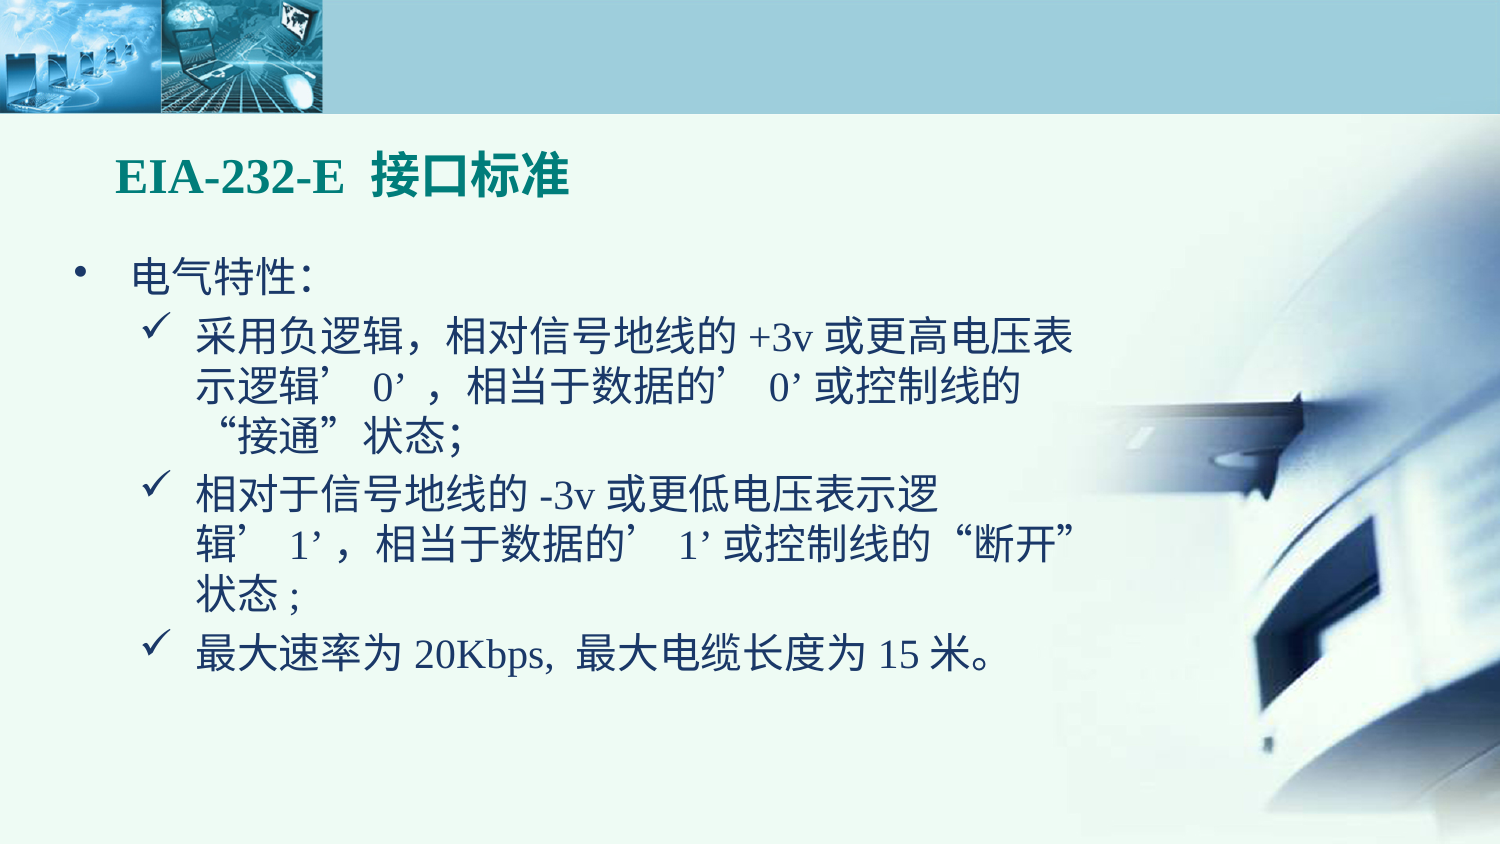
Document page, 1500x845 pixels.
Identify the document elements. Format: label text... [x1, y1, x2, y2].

picture [0, 0, 1500, 844]
list 电气特性： 采用负逻辑，相对信号地线的+3v或更高电压表示逻辑’0’ ，相当于数据的’0’或控制线的“接通”状态； 相对于信号地线的-3v或更低电压表示逻辑’1’，相当于数据的’1’或控制线的“断开”状态; 最大速率为20Kbps, 最大电缆长度为15米。 [58, 243, 1117, 751]
text_box EIA-232-E 接口标准 [100, 70, 1102, 211]
